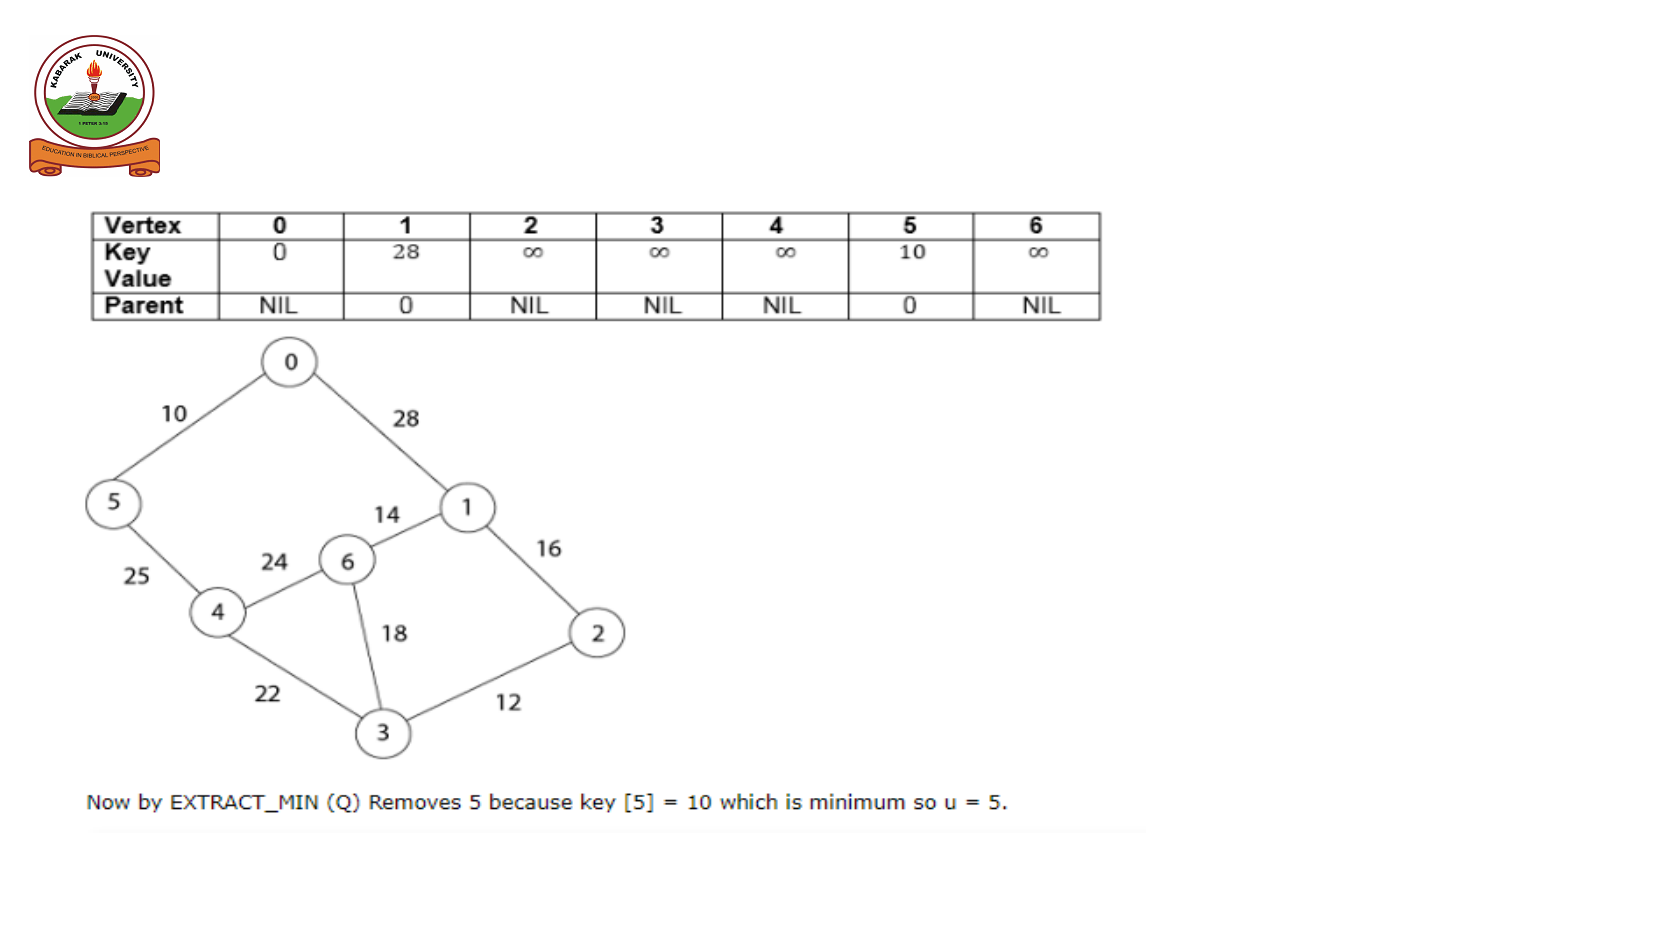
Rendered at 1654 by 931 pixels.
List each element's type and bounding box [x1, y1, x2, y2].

picture [70, 193, 1146, 833]
picture [29, 35, 160, 177]
